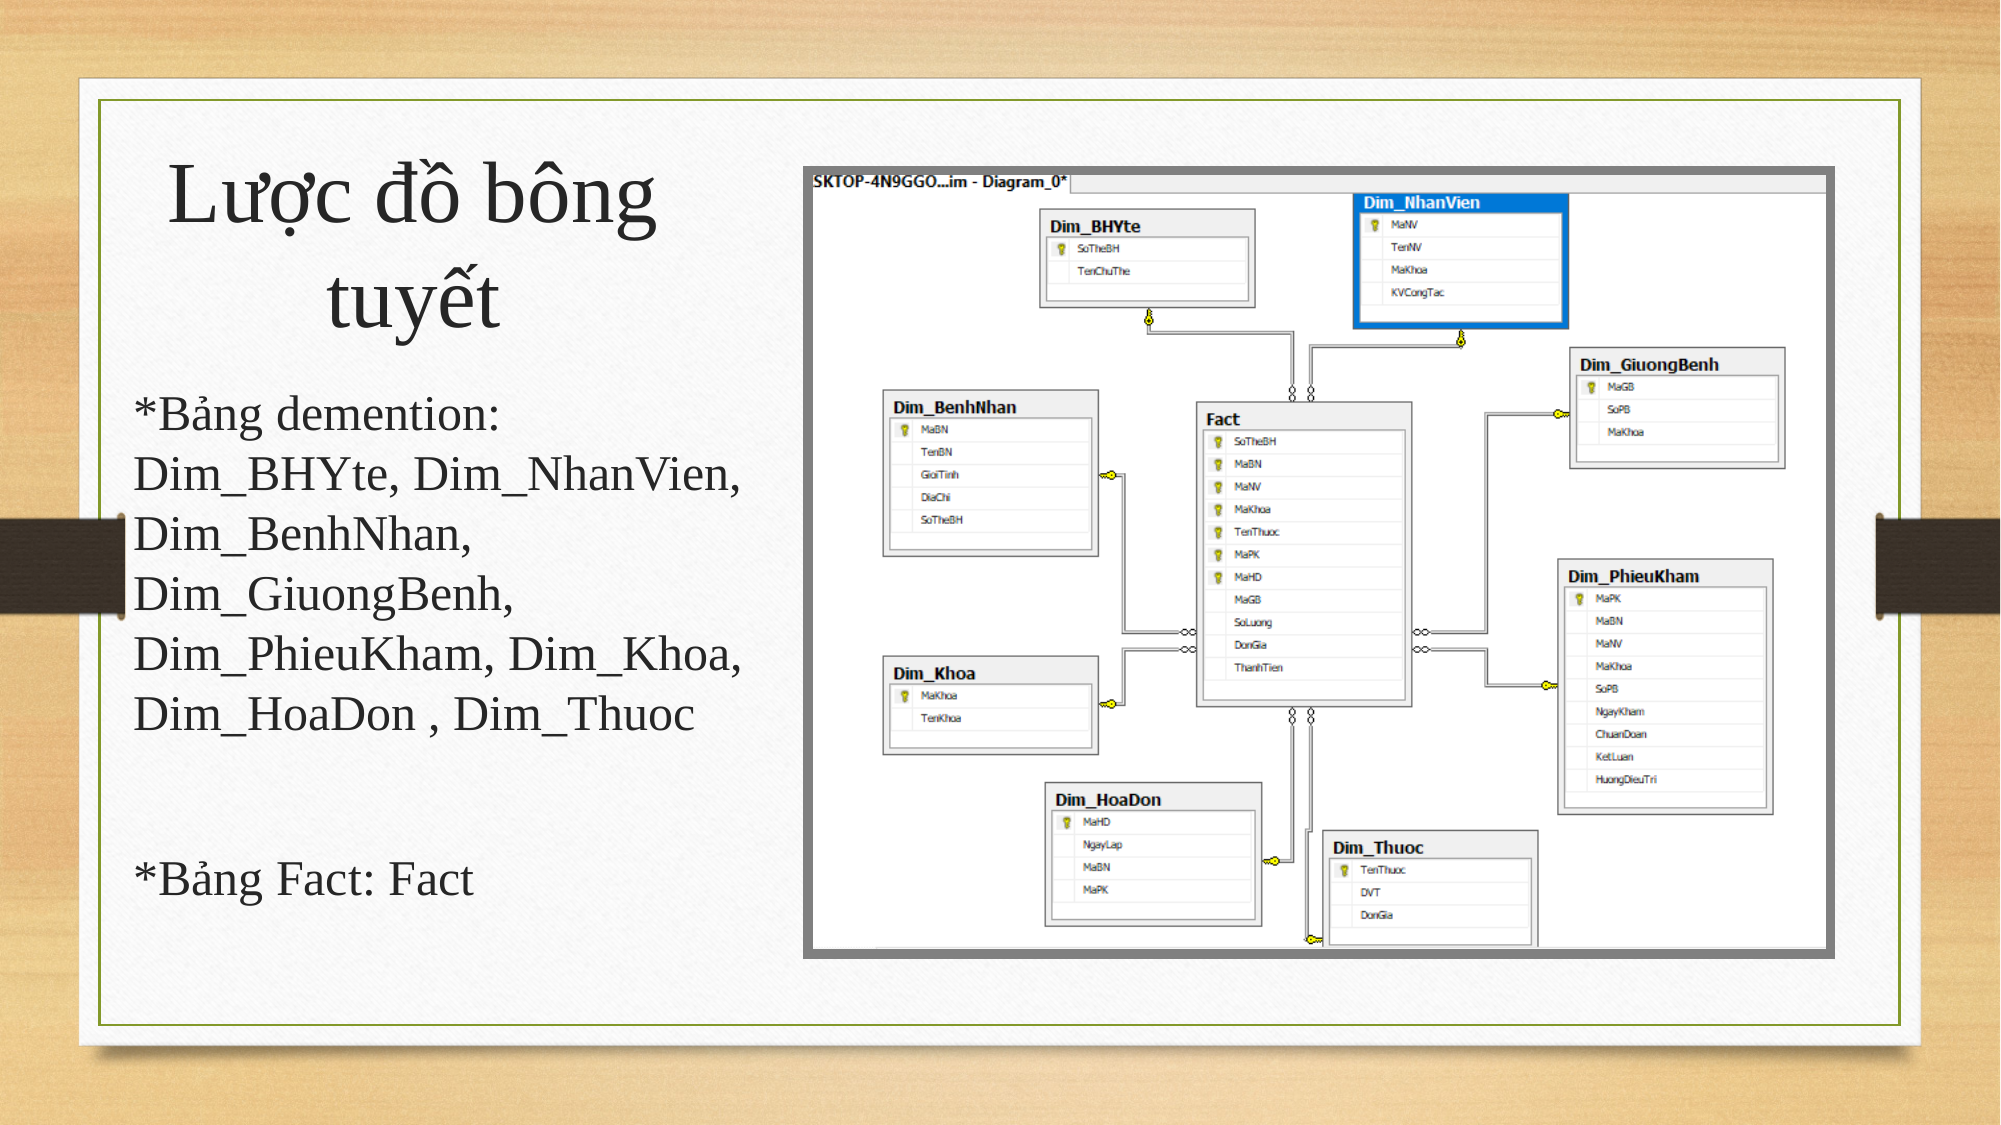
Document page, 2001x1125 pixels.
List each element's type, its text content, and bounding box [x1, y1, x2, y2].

picture [0, 0, 2001, 1125]
title Lược đồ bông tuyết [118, 127, 710, 353]
list *Bảng demention: Dim_BHYte, Dim_NhanVien, Dim_BenhNhan, Dim_GiuongBenh, Dim_PhieuKham, Dim_Khoa, Dim_HoaDon , Dim_Thuoc *Bảng Fact: Fact [118, 373, 780, 982]
